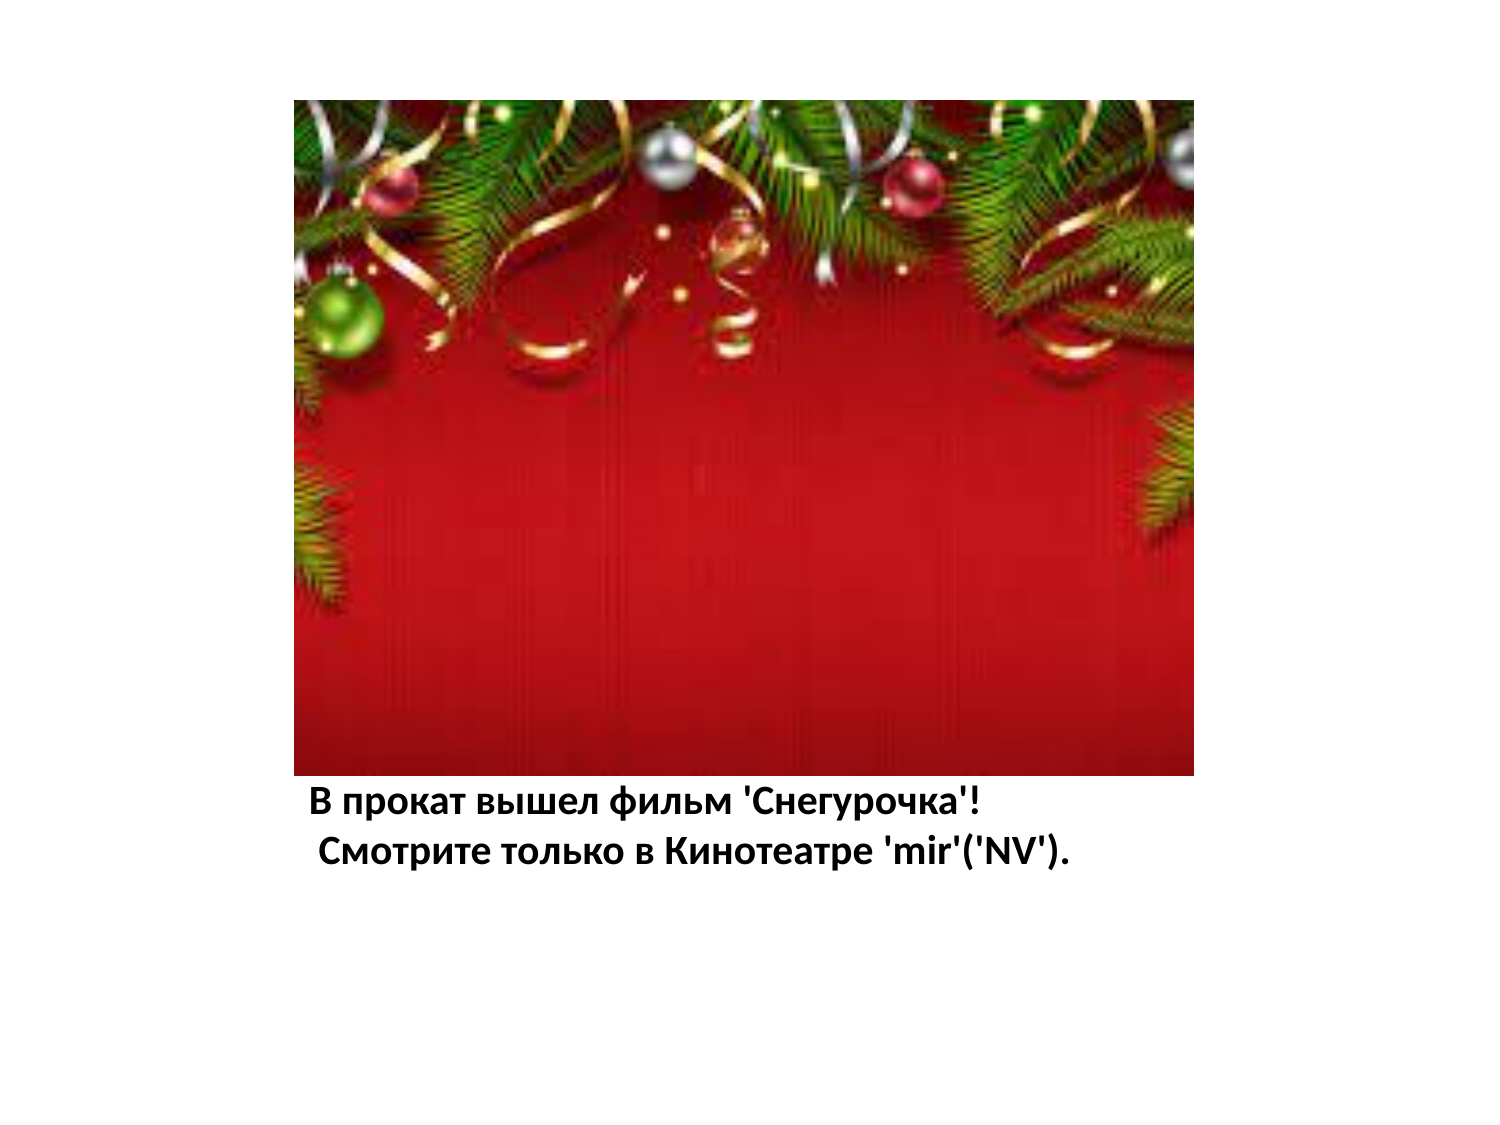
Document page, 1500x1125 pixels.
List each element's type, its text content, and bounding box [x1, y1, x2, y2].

picture [293, 100, 1195, 776]
title В прокат вышел фильм 'Снегурочка'! Смотрите только в Кинотеатре 'mir'('NV'). [294, 787, 1194, 881]
